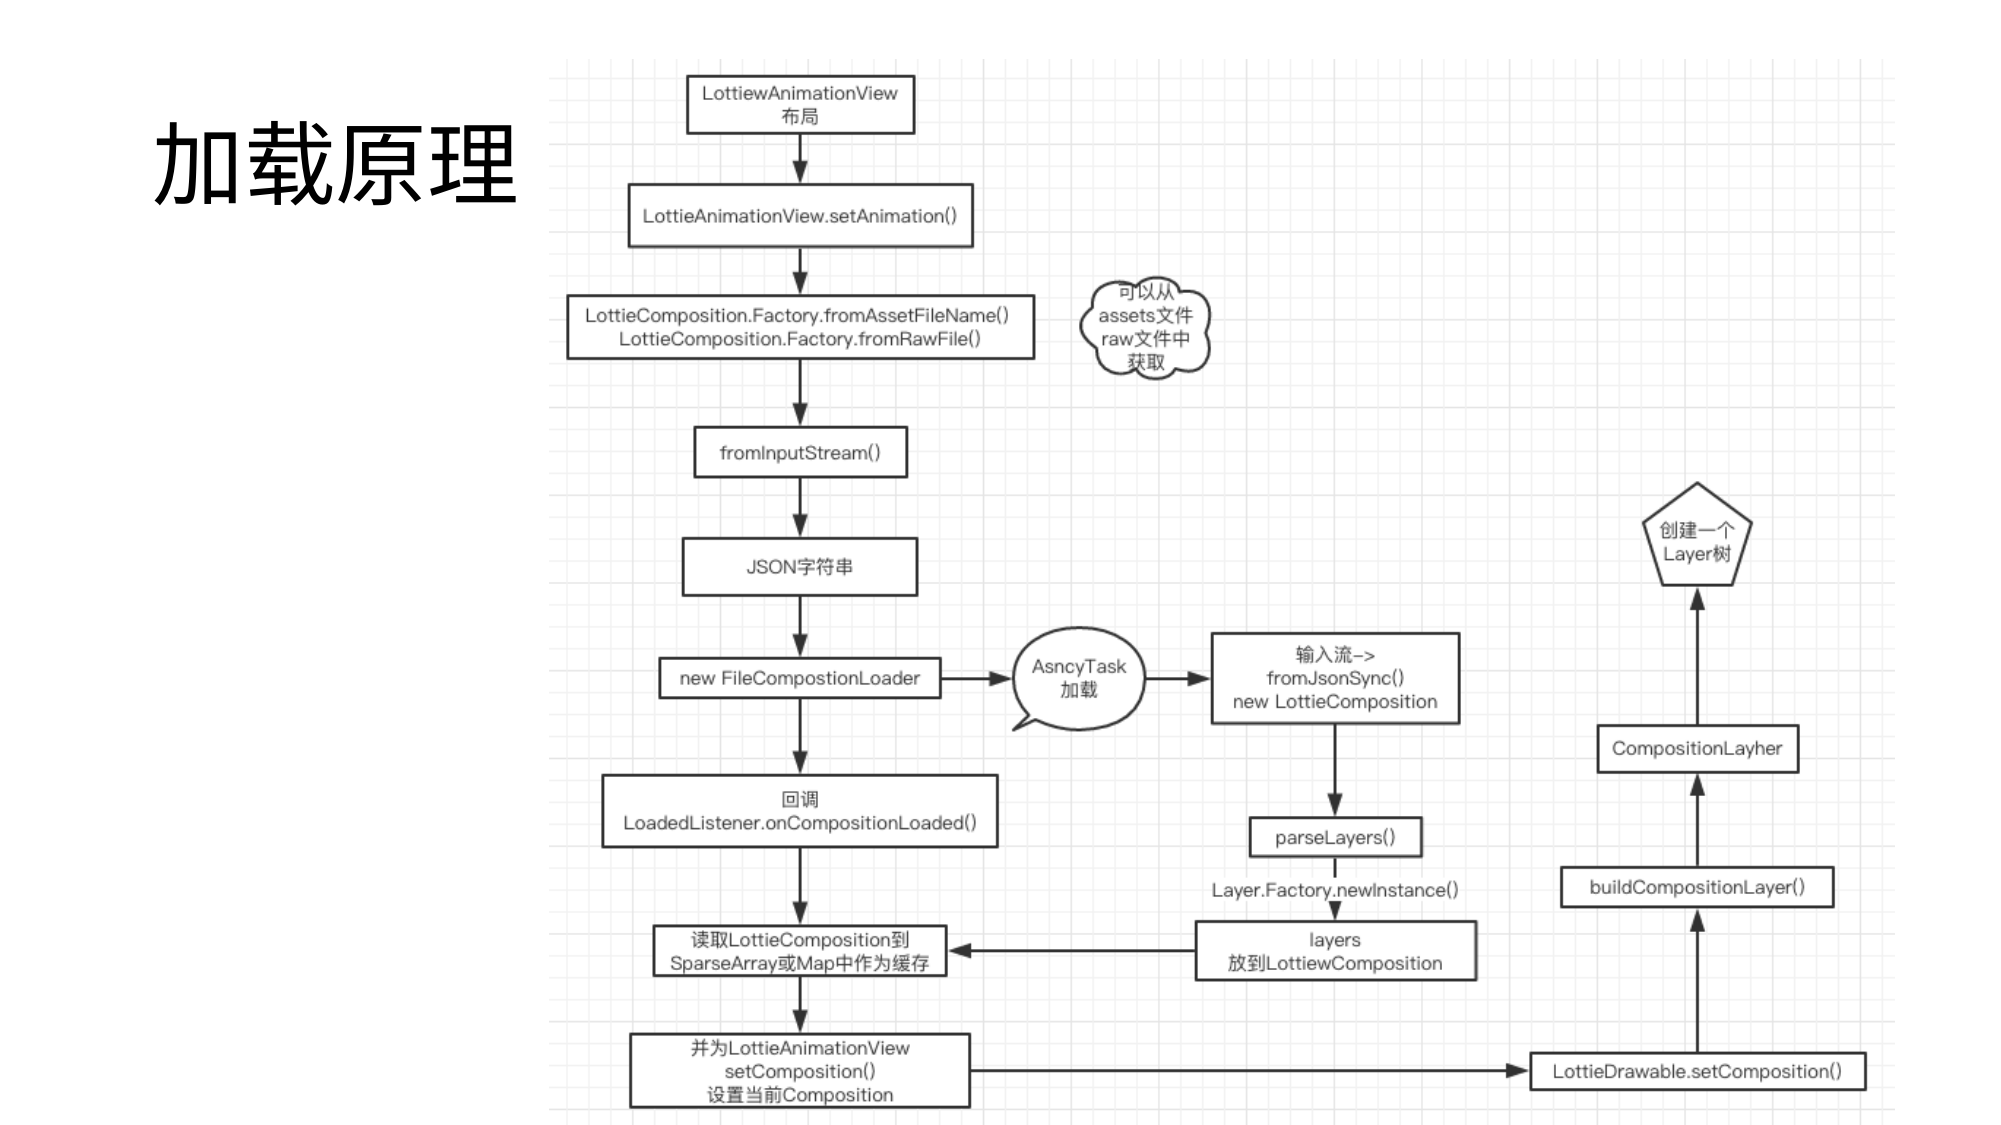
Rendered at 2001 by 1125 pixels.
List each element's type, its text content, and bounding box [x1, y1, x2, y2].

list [549, 59, 1895, 1125]
title 加载原理 [137, 59, 549, 278]
